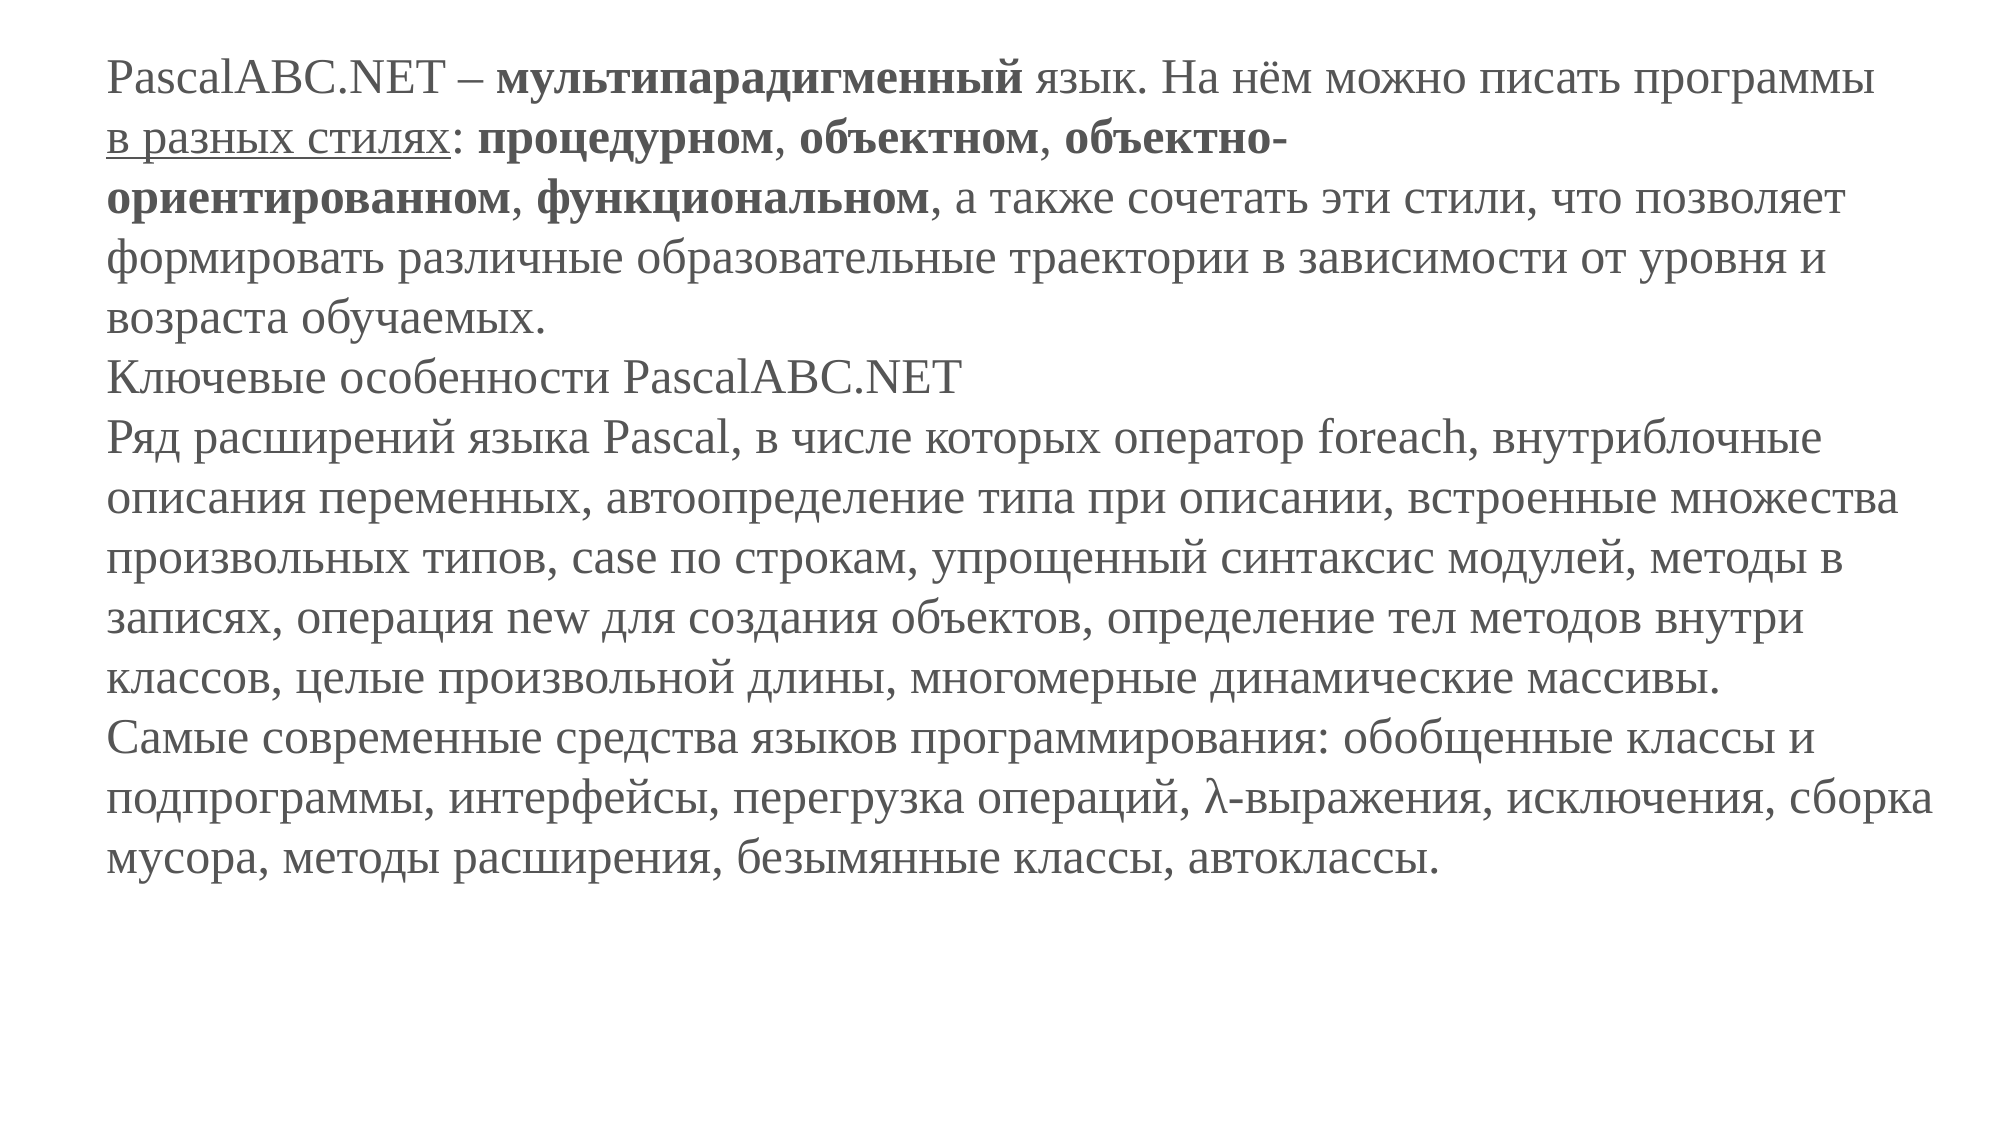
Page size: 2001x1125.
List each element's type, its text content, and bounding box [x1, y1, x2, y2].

text_box PascalABC.NET – мультипарадигменный язык. На нём можно писать программы в разных стилях: процедурном, объектном, объектно-ориентированном, функциональном, а также сочетать эти стили, что позволяет формировать различные образовательные траектории в зависимости от уровня и возраста обучаемых. Ключевые особенности PascalABC.NET Ряд расширений языка Pascal, в числе которых оператор foreach, внутриблочные описания переменных, автоопределение типа при описании, встроенные множества произвольных типов, case по строкам, упрощенный синтаксис модулей, методы в записях, операция new для создания объектов, определение тел методов внутри классов, целые произвольной длины, многомерные динамические массивы. Самые современные средства языков программирования: обобщенные классы и подпрограммы, интерфейсы, перегрузка операций, λ-выражения, исключения, сборка мусора, методы расширения, безымянные классы, автоклассы. [18, 36, 1982, 891]
